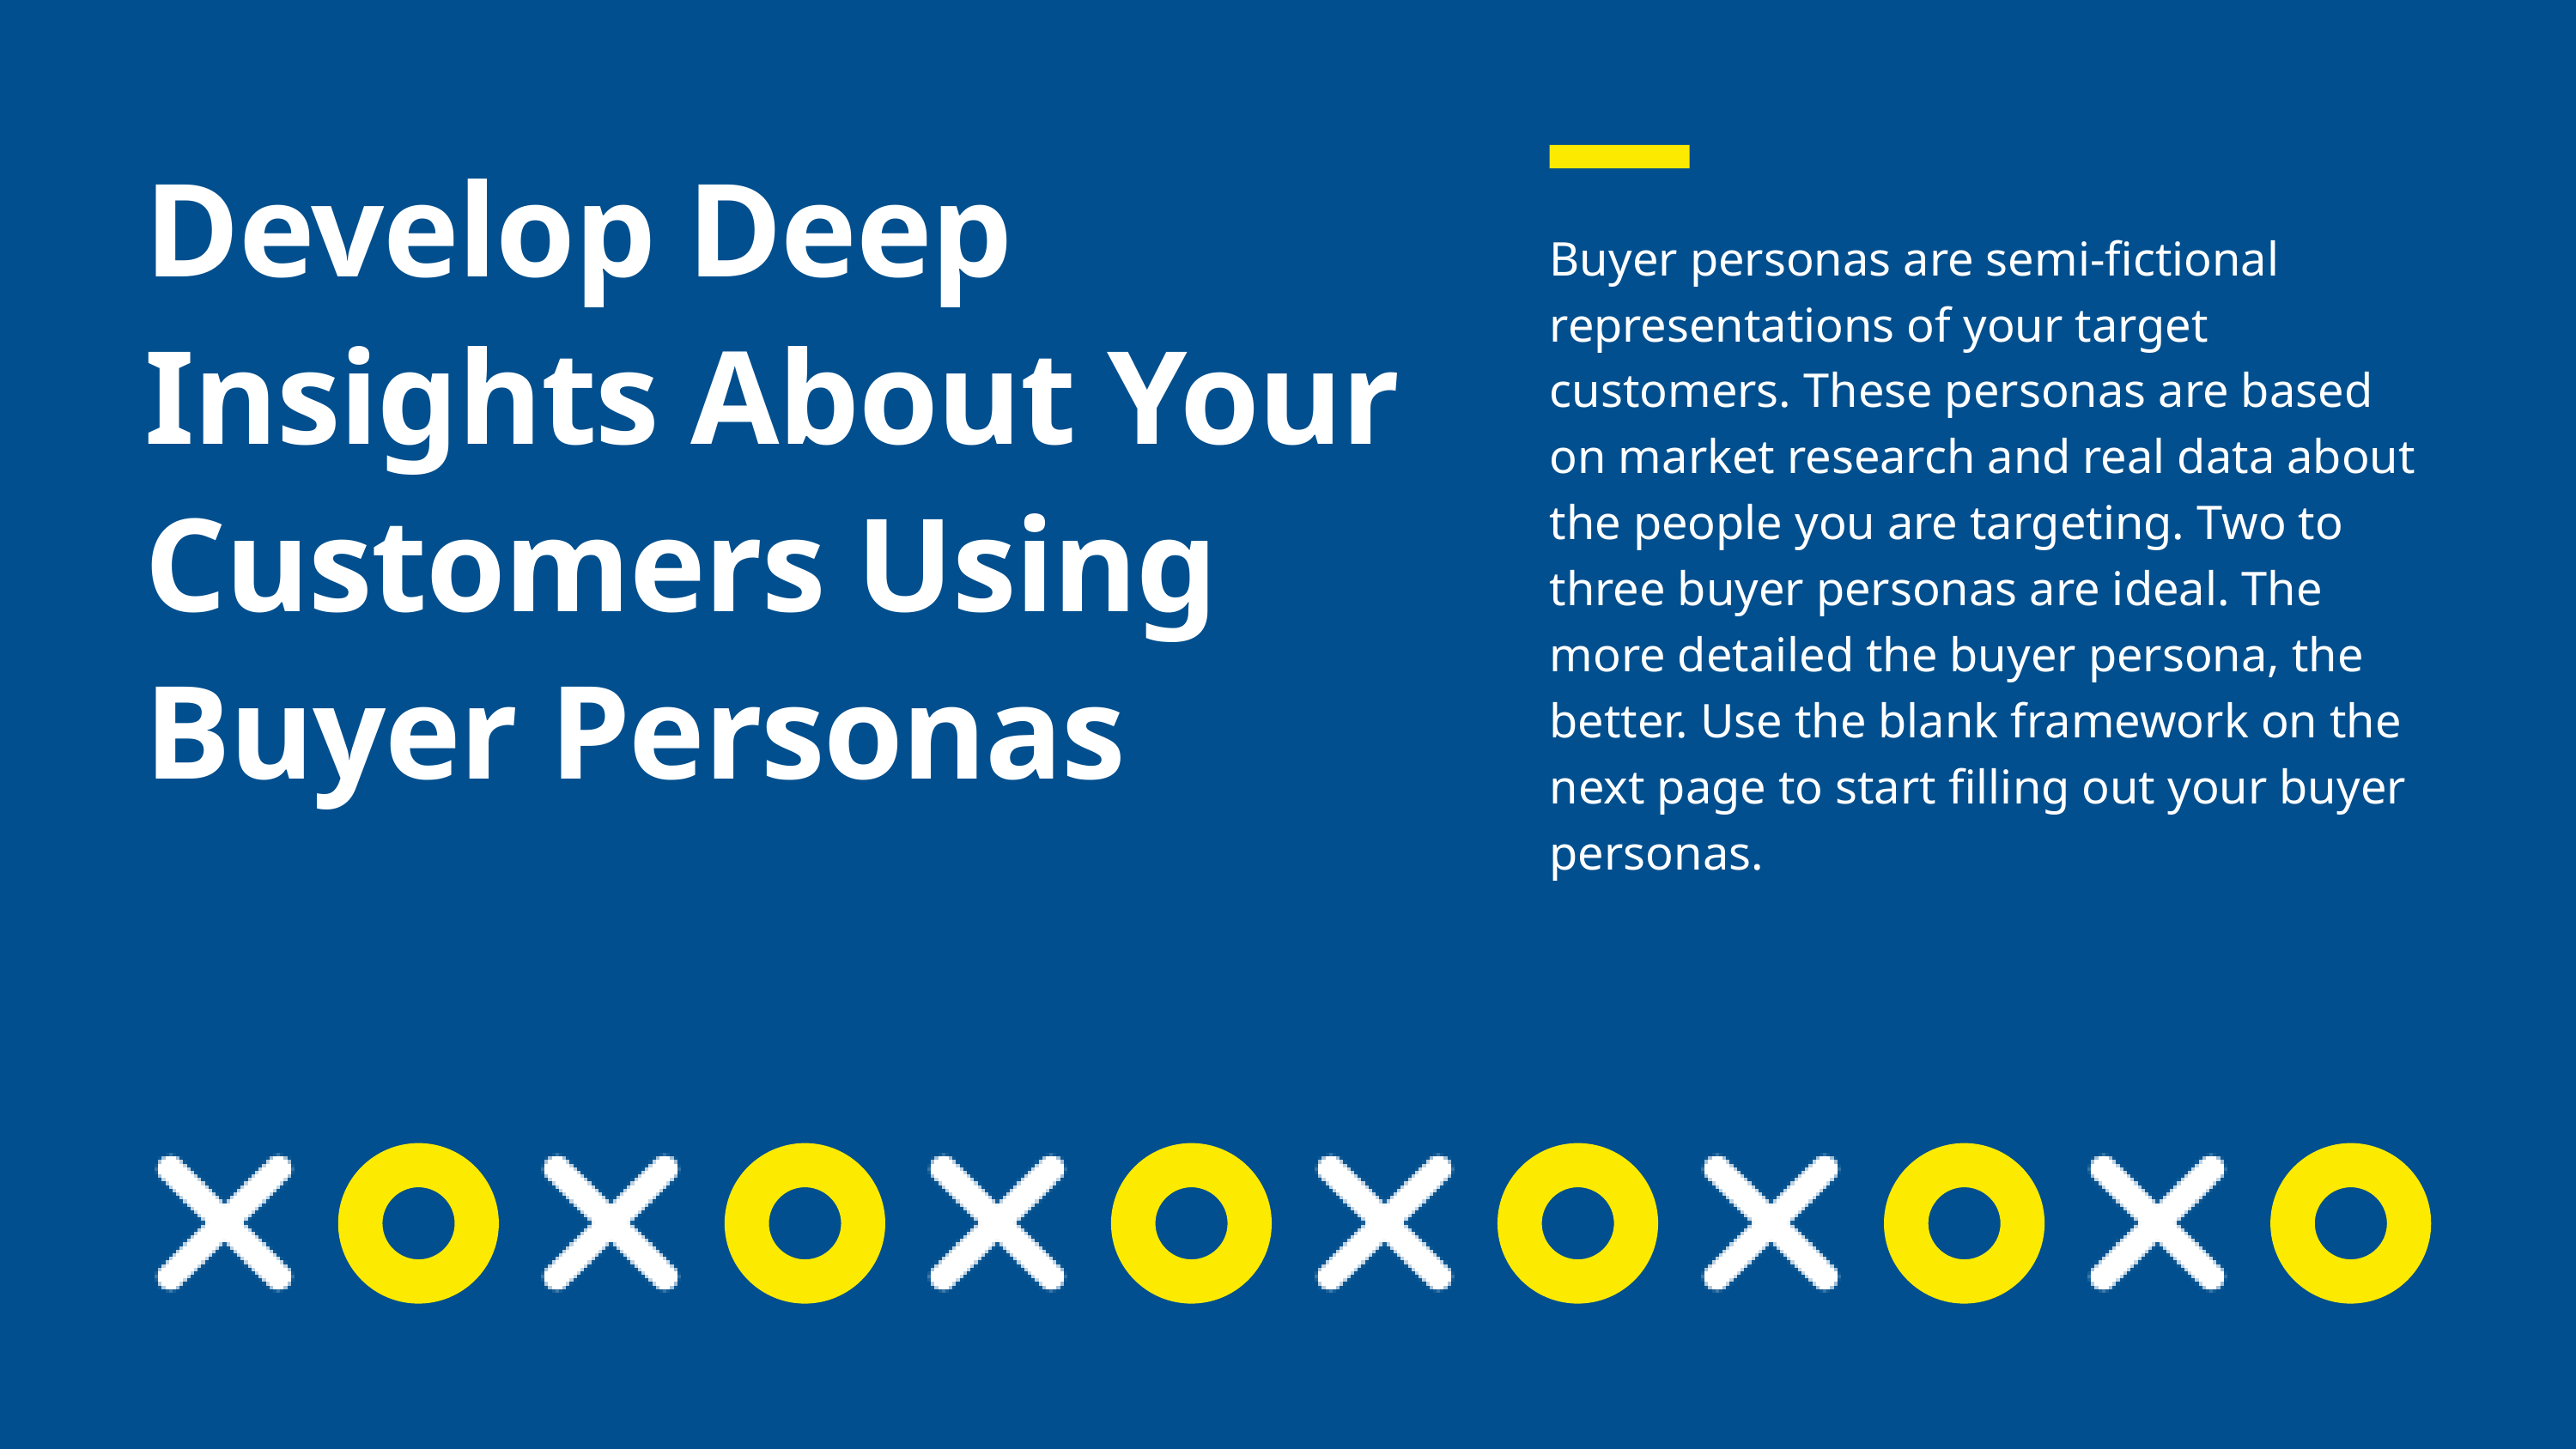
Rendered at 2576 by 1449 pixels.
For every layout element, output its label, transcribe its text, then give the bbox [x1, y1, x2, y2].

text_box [1549, 144, 2432, 807]
text_box Develop Deep Insights About Your Customers Using Buyer Personas [144, 135, 1445, 805]
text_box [144, 1143, 2432, 1304]
